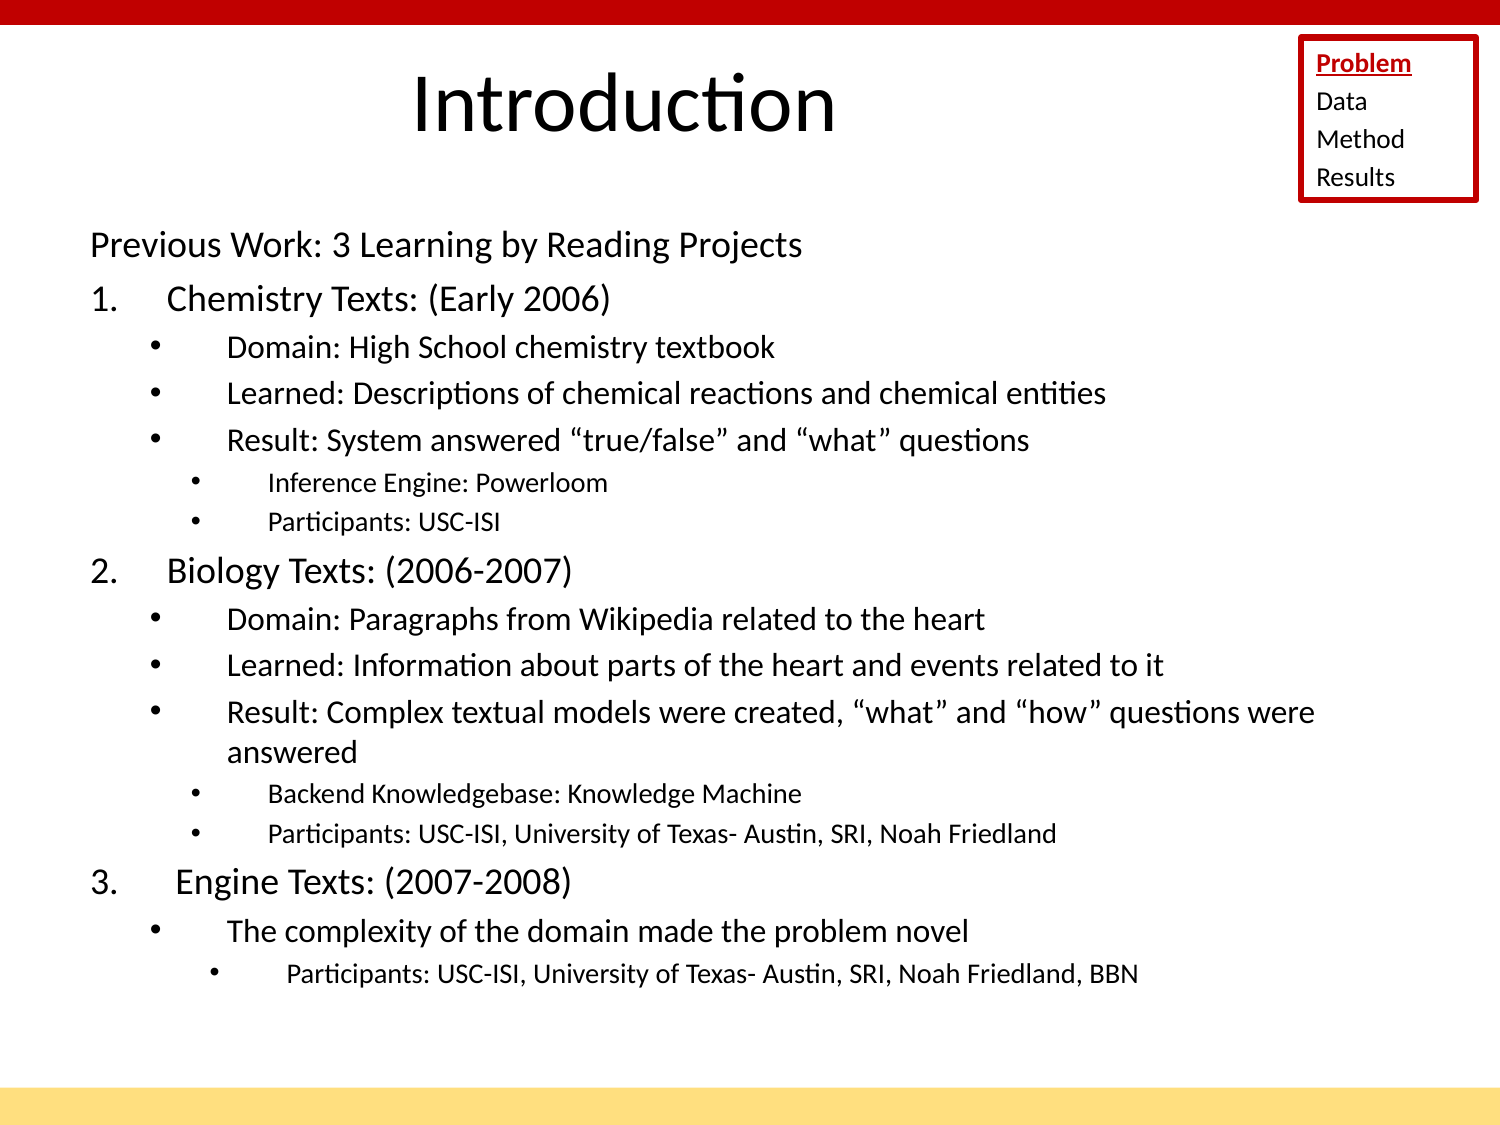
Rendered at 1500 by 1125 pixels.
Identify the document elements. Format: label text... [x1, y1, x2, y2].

list Problem Data Method Results [1301, 37, 1477, 200]
list Previous Work: 3 Learning by Reading Projects Chemistry Texts: (Early 2006) Domain: High School chemistry textbook Learned: Descriptions of chemical reactions and chemical entities Result: System answered “true/false” and “what” questions Inference Engine: Powerloom Participants: USC-ISI Biology Texts: (2006-2007) Domain: Paragraphs from Wikipedia related to the heart Learned: Information about parts of the heart and events related to it Result: Complex textual models were created, “what” and “how” questions were answered Backend Knowledgebase: Knowledge Machine Participants: USC-ISI, University of Texas- Austin, SRI, Noah Friedland Engine Texts: (2007-2008) The complexity of the domain made the problem novel Participants: USC-ISI, University of Texas- Austin, SRI, Noah Friedland, BBN [75, 212, 1425, 1005]
title Introduction [75, 39, 1175, 157]
